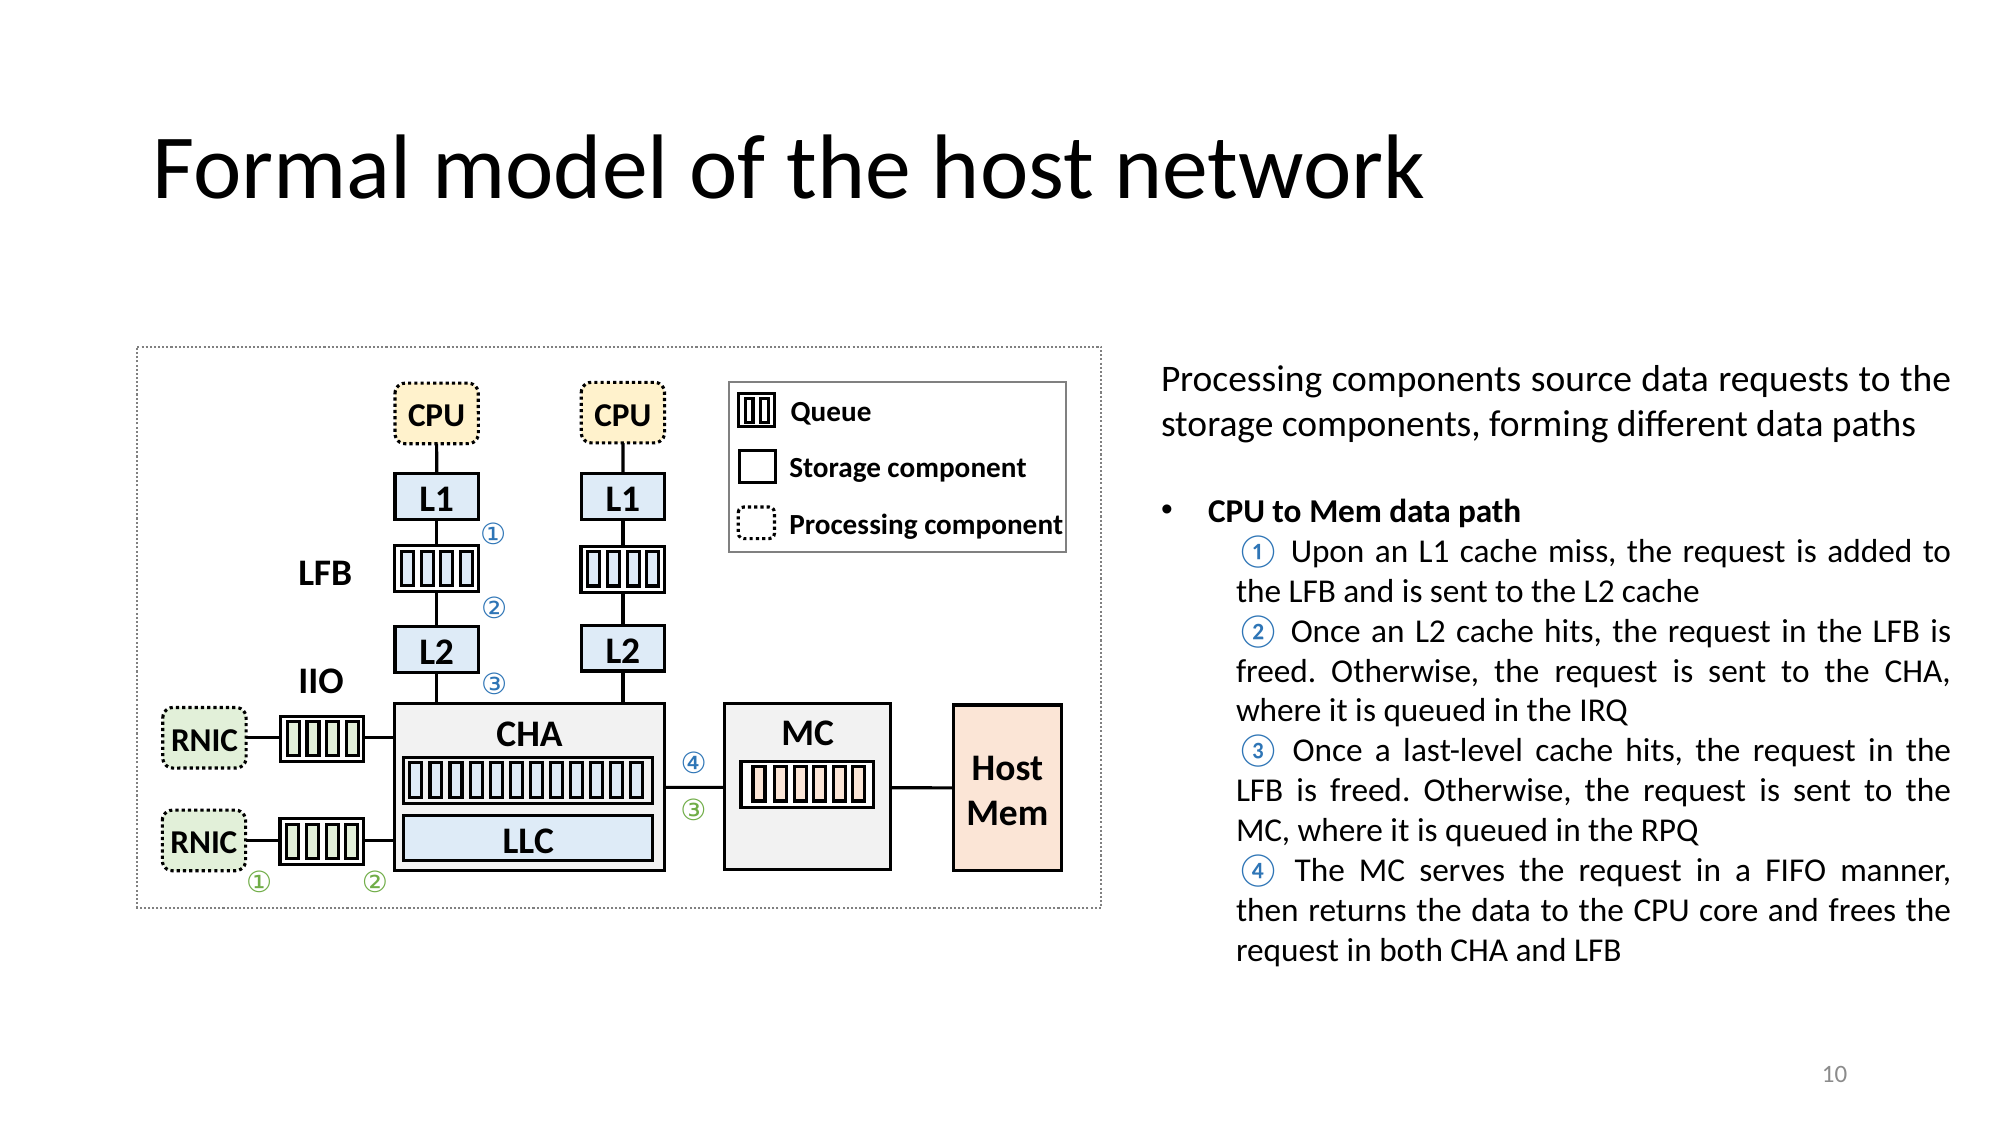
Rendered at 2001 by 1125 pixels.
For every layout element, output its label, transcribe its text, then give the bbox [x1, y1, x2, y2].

title Formal model of the host network [137, 59, 1790, 278]
text_box Processing components source data requests to the storage components, forming different data paths CPU to Mem data path ① Upon an L1 cache miss, the request is added to the LFB and is sent to the L2 cache ② Once an L2 cache hits, the request in the LFB is freed. Otherwise, the request is sent to the CHA, where it is queued in the IRQ ③ Once a last-level cache hits, the request in the LFB is freed. Otherwise, the request is sent to the MC, where it is queued in the RPQ ④ The MC serves the request in a FIFO manner, then returns the data to the CPU core and frees the request in both CHA and LFB [1146, 346, 1967, 1016]
slide_number 10 [1412, 1042, 1863, 1103]
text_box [137, 346, 1102, 908]
